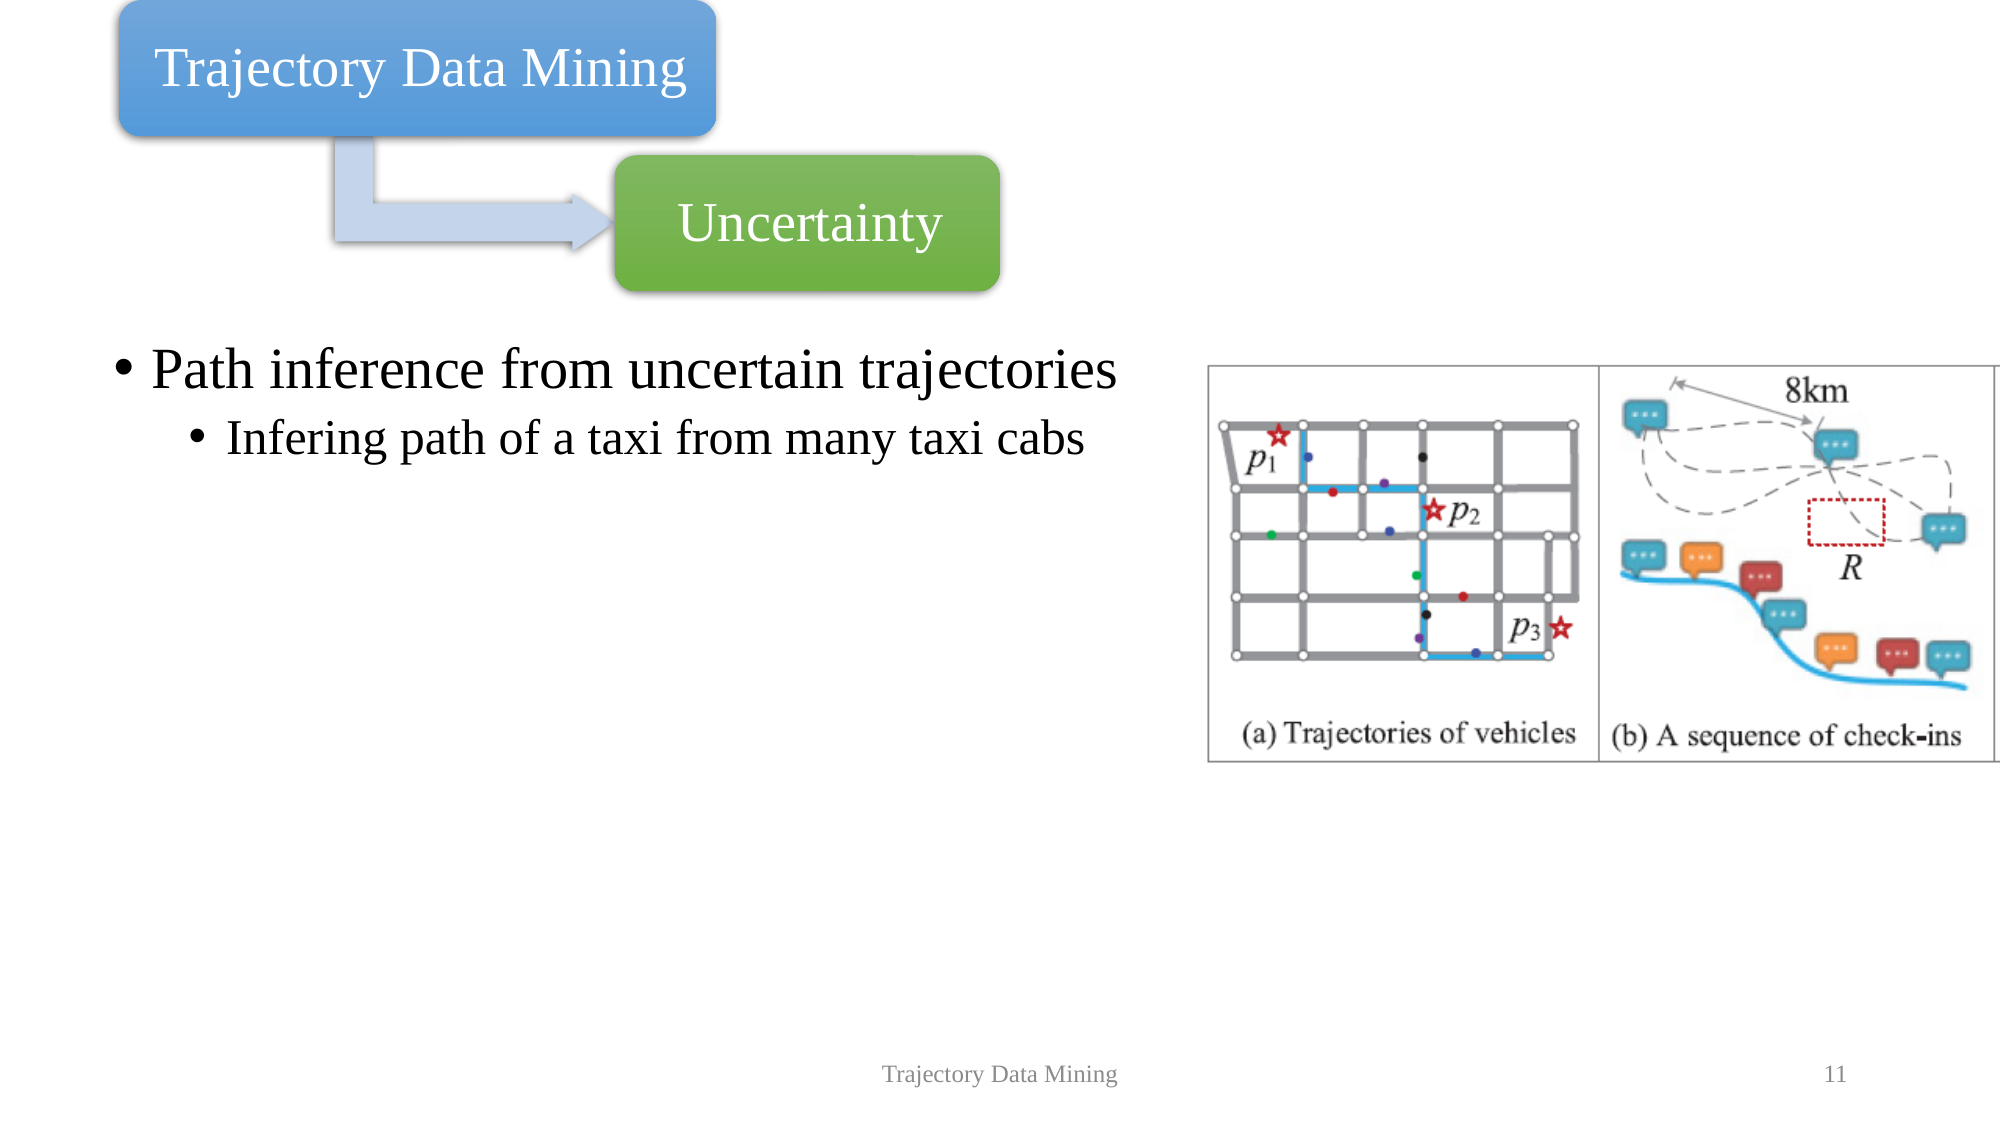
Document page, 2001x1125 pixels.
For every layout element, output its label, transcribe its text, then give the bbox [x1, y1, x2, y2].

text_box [0, 0, 1216, 292]
footer Trajectory Data Mining [662, 1042, 1338, 1103]
picture [1199, 356, 2000, 769]
slide_number 11 [1412, 1042, 1863, 1103]
list Path inference from uncertain trajectories Infering path of a taxi from many taxi cabs [98, 330, 1200, 918]
